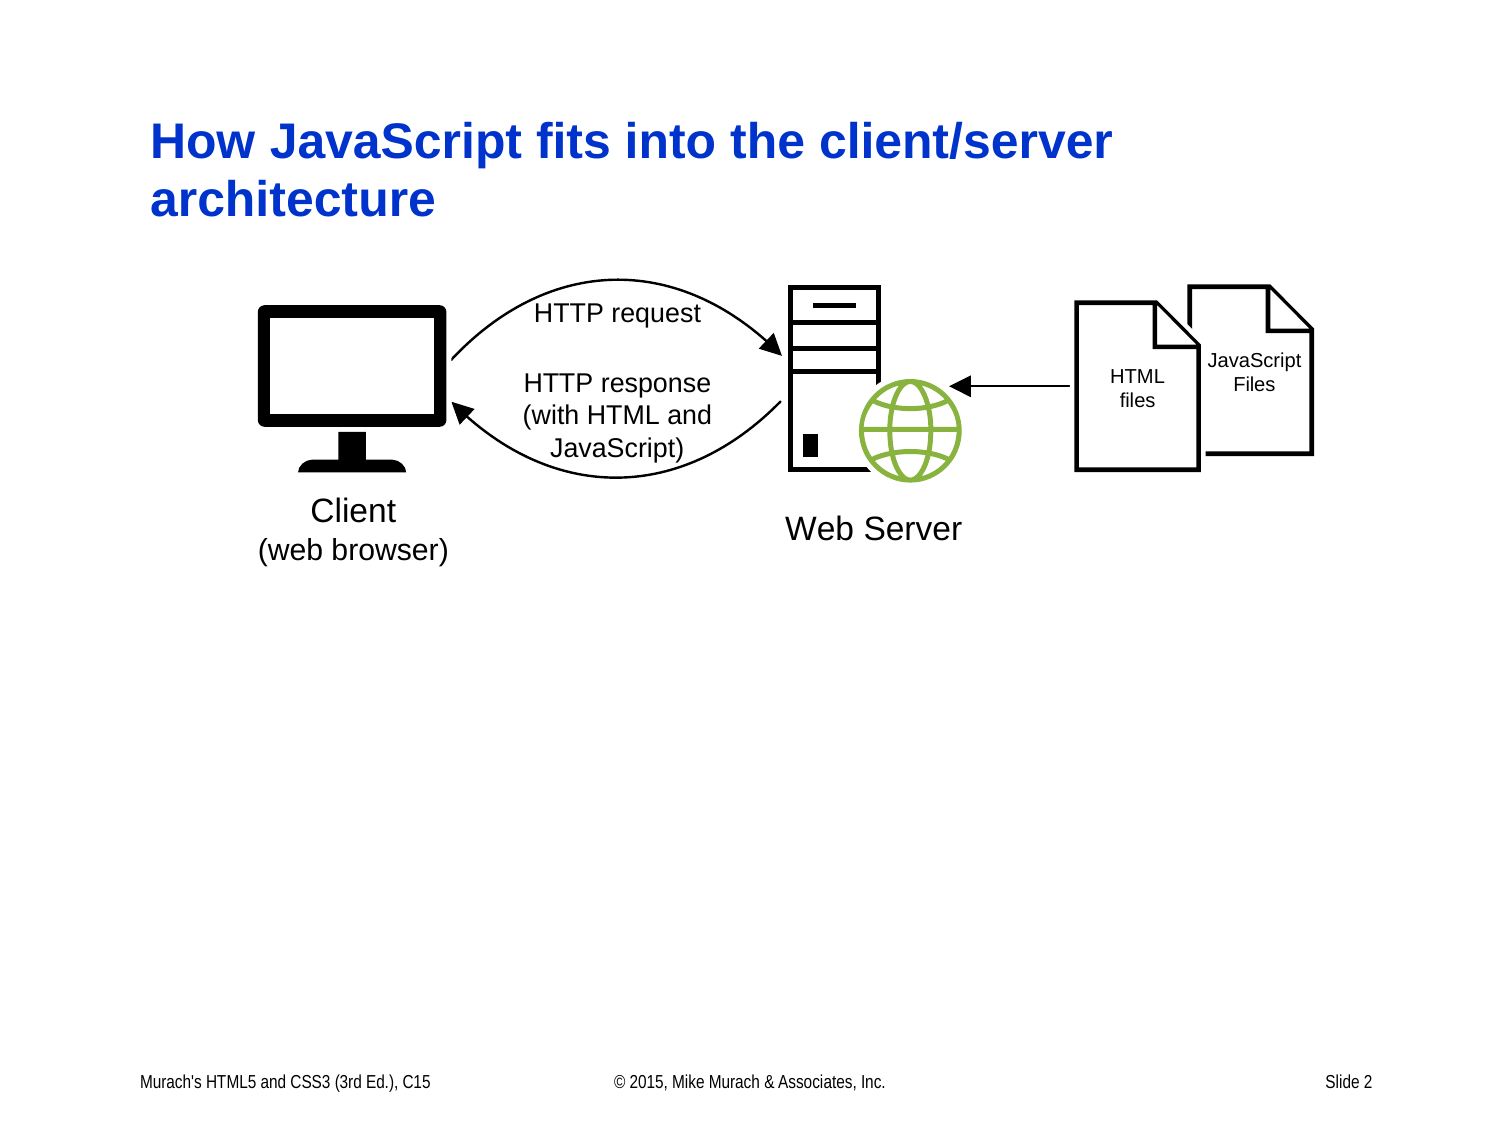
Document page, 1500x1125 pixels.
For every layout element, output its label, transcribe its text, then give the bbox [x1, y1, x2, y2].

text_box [149, 112, 1348, 241]
footer © 2015, Mike Murach & Associates, Inc. [474, 1025, 1025, 1100]
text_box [226, 251, 1326, 576]
slide_number Slide 2 [1074, 1025, 1388, 1100]
slide_number Murach's HTML5 and CSS3 (3rd Ed.), C15 [125, 1025, 450, 1100]
